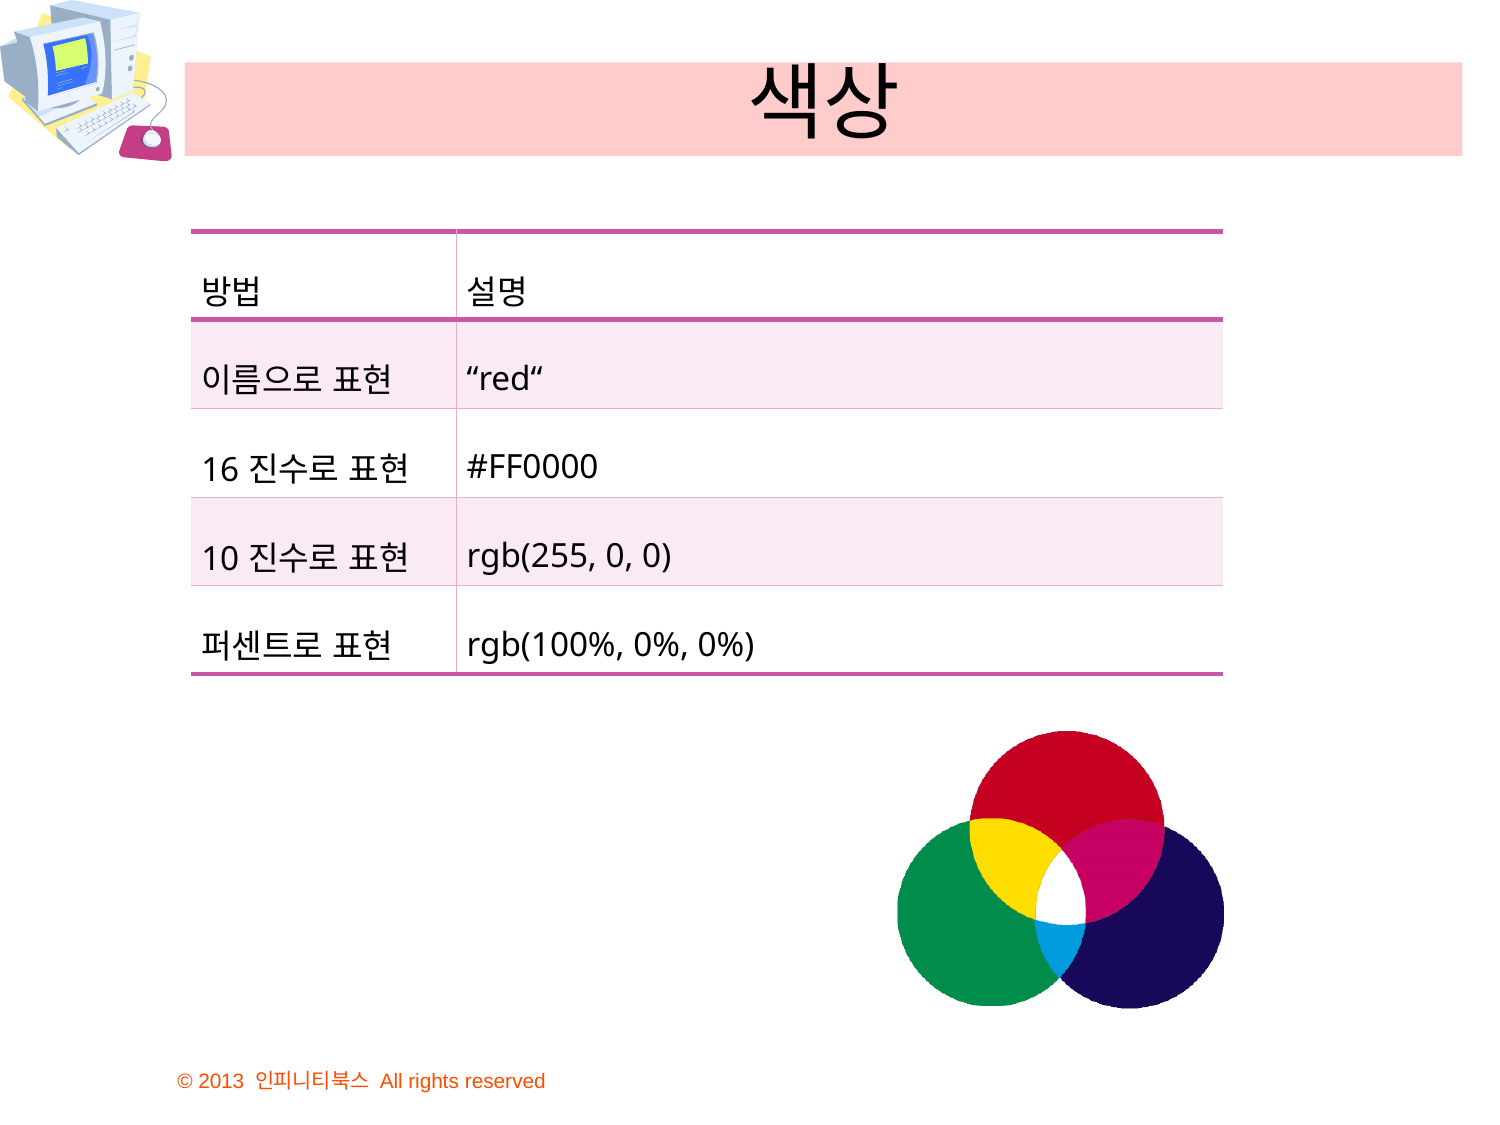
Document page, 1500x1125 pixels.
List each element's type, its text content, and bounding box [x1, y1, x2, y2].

table_cell 16진수로 표현 [191, 409, 456, 497]
picture [885, 723, 1230, 1018]
table_cell 퍼센트로 표현 [191, 586, 456, 672]
table_cell 이름으로 표현 [191, 322, 456, 408]
table_cell rgb(100%, 0%, 0%) [457, 586, 1223, 672]
table_cell #FF0000 [457, 409, 1223, 497]
title 색상 [184, 62, 1463, 157]
table_header 설명 [457, 234, 1223, 317]
table_cell “red“ [457, 322, 1223, 408]
table_header 방법 [191, 234, 456, 317]
table_cell 10진수로 표현 [191, 498, 456, 585]
table_cell rgb(255, 0, 0) [457, 498, 1223, 585]
